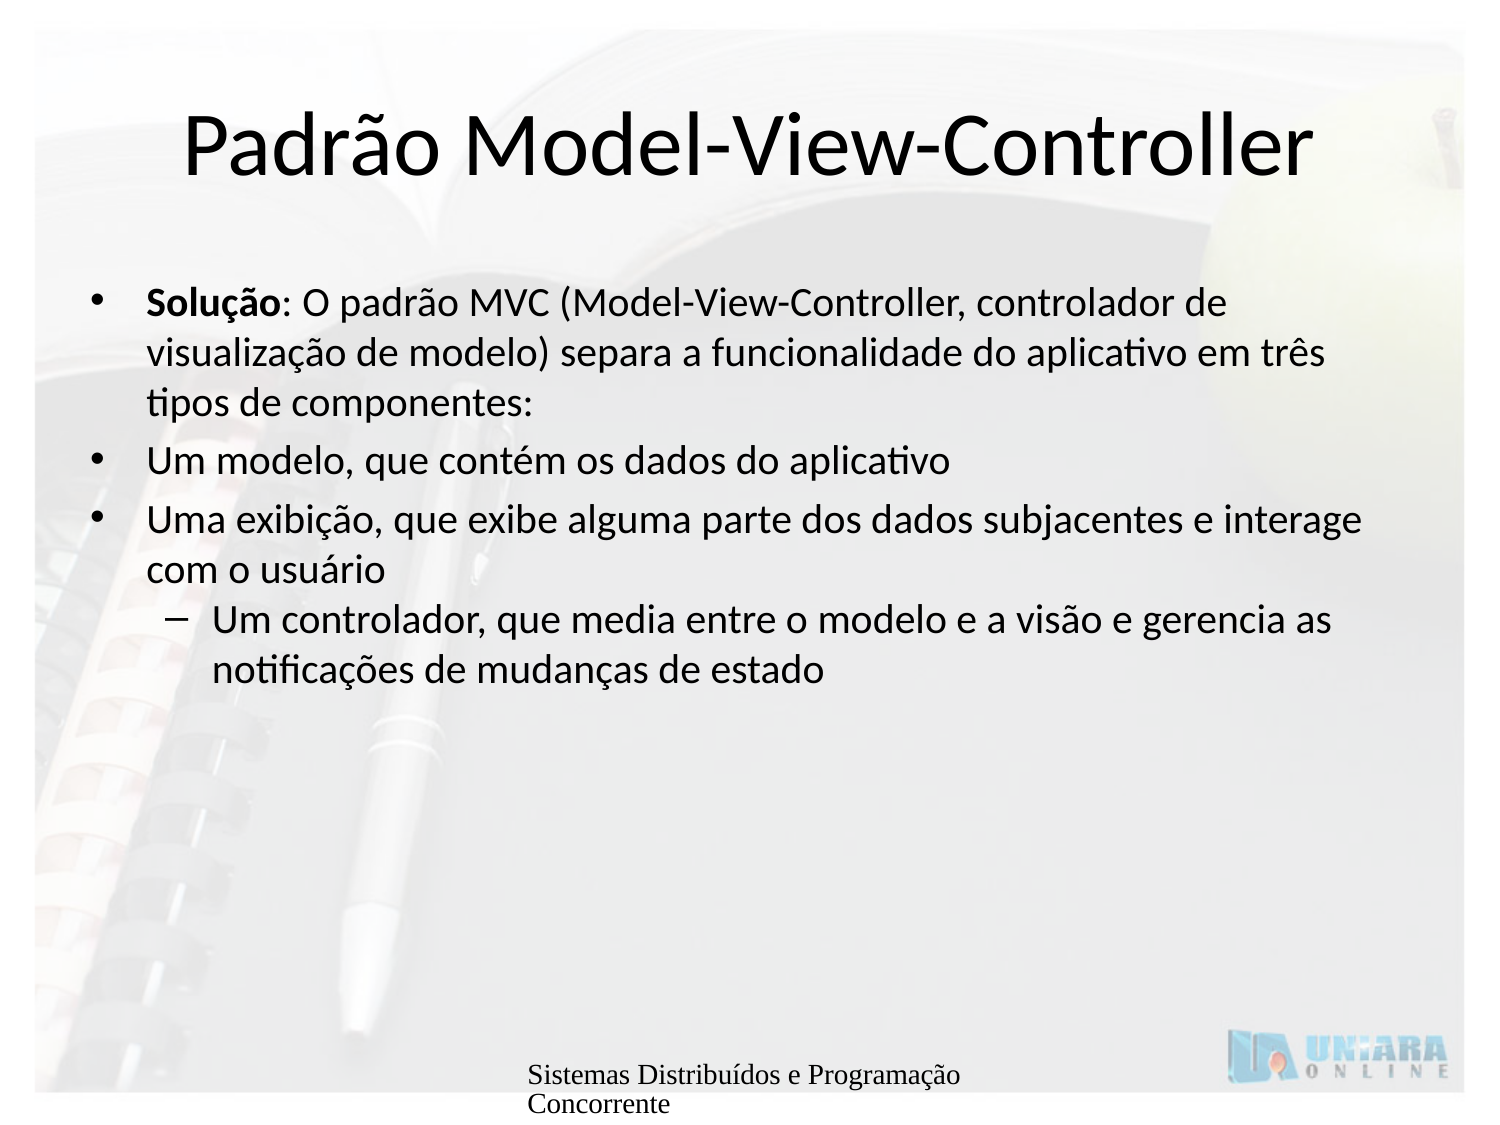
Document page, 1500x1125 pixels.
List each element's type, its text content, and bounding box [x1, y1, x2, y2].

list Solução: O padrão MVC (Model-View-Controller, controlador de visualização de modelo) separa a funcionalidade do aplicativo em três tipos de componentes: Um modelo, que contém os dados do aplicativo Uma exibição, que exibe alguma parte dos dados subjacentes e interage com o usuário Um controlador, que media entre o modelo e a visão e gerencia as notificações de mudanças de estado [75, 267, 1425, 994]
title Padrão Model-View-Controller [75, 45, 1425, 233]
footer Sistemas Distribuídos e Programação Concorrente [512, 1042, 988, 1103]
